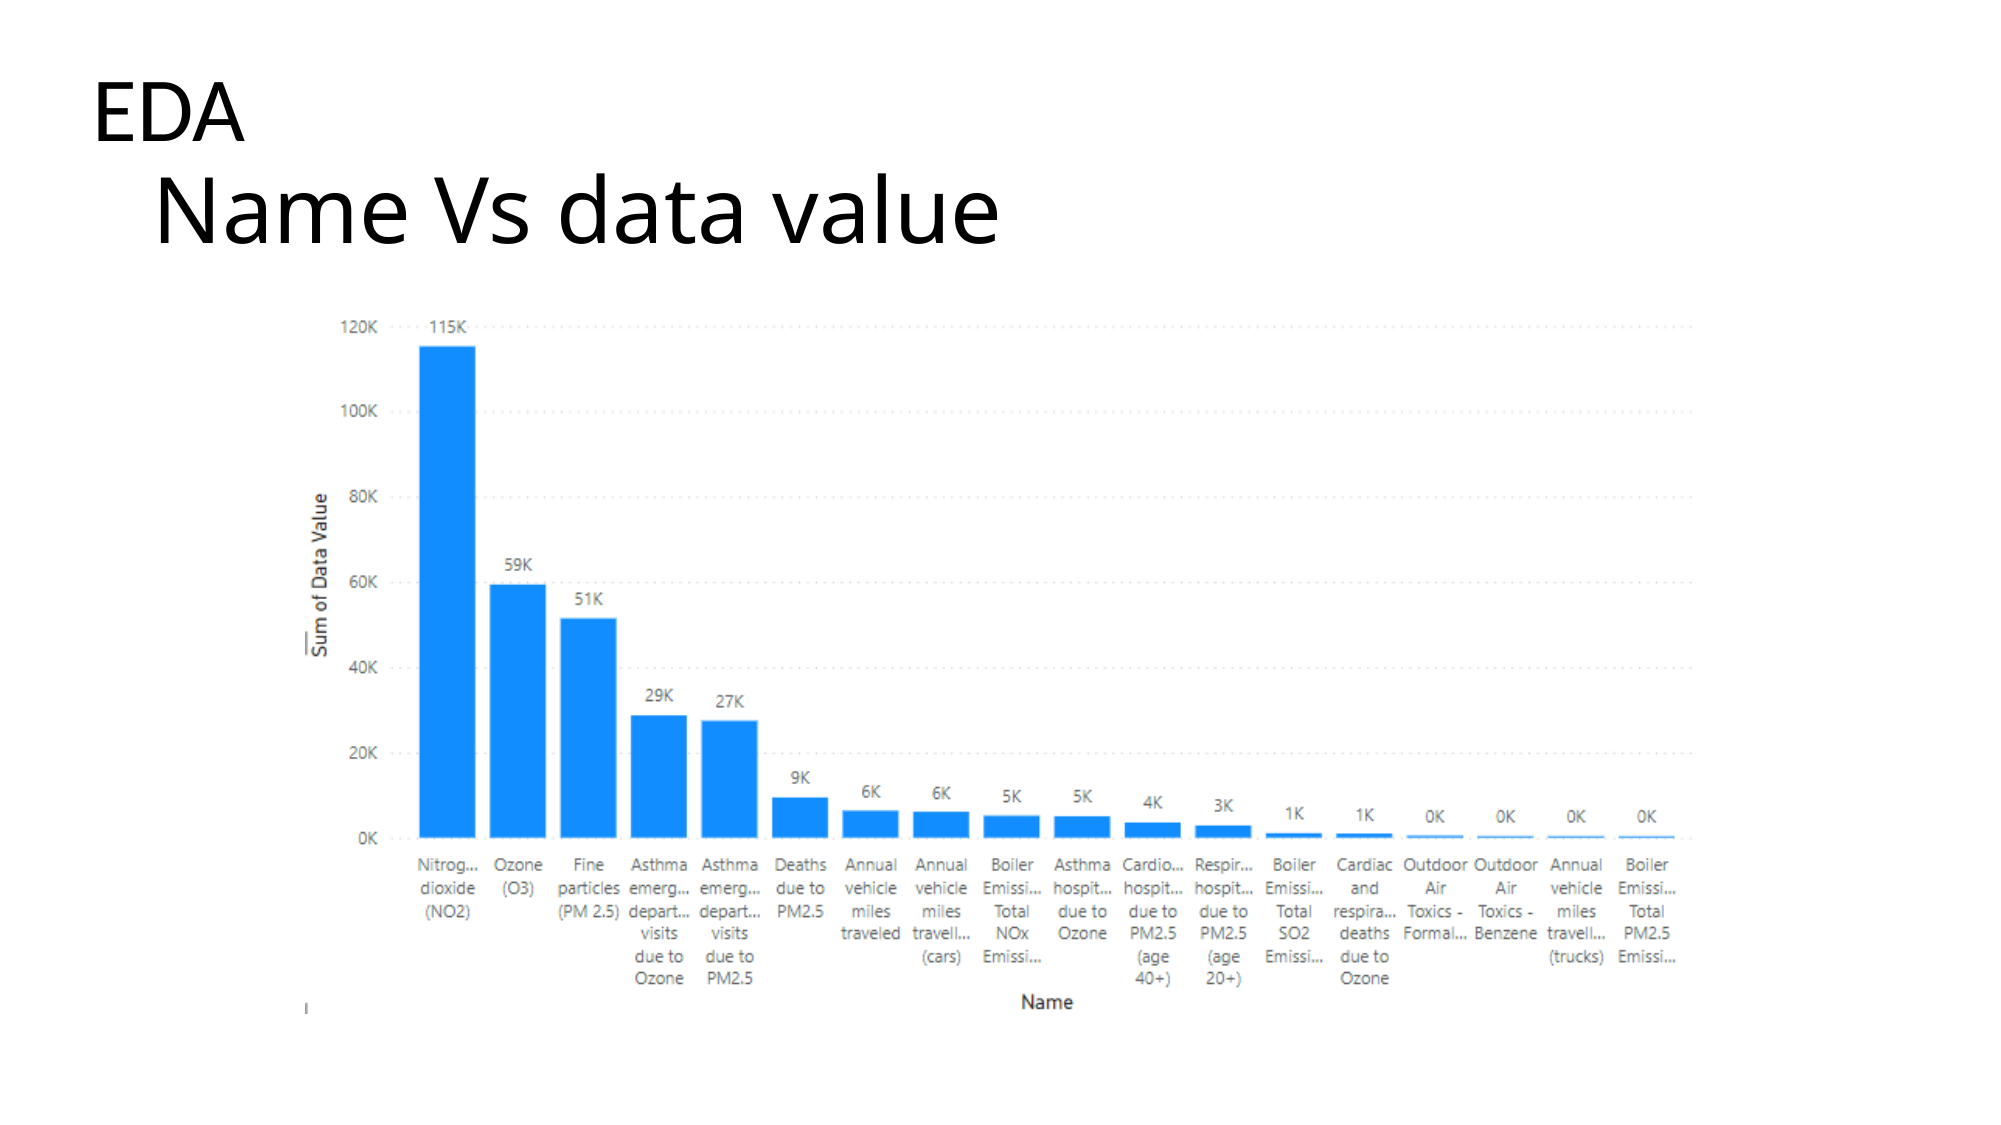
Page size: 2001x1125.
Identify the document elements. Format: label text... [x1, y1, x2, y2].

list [305, 299, 1695, 1014]
text_box EDA [78, 42, 261, 168]
title Name Vs data value [137, 105, 1863, 323]
